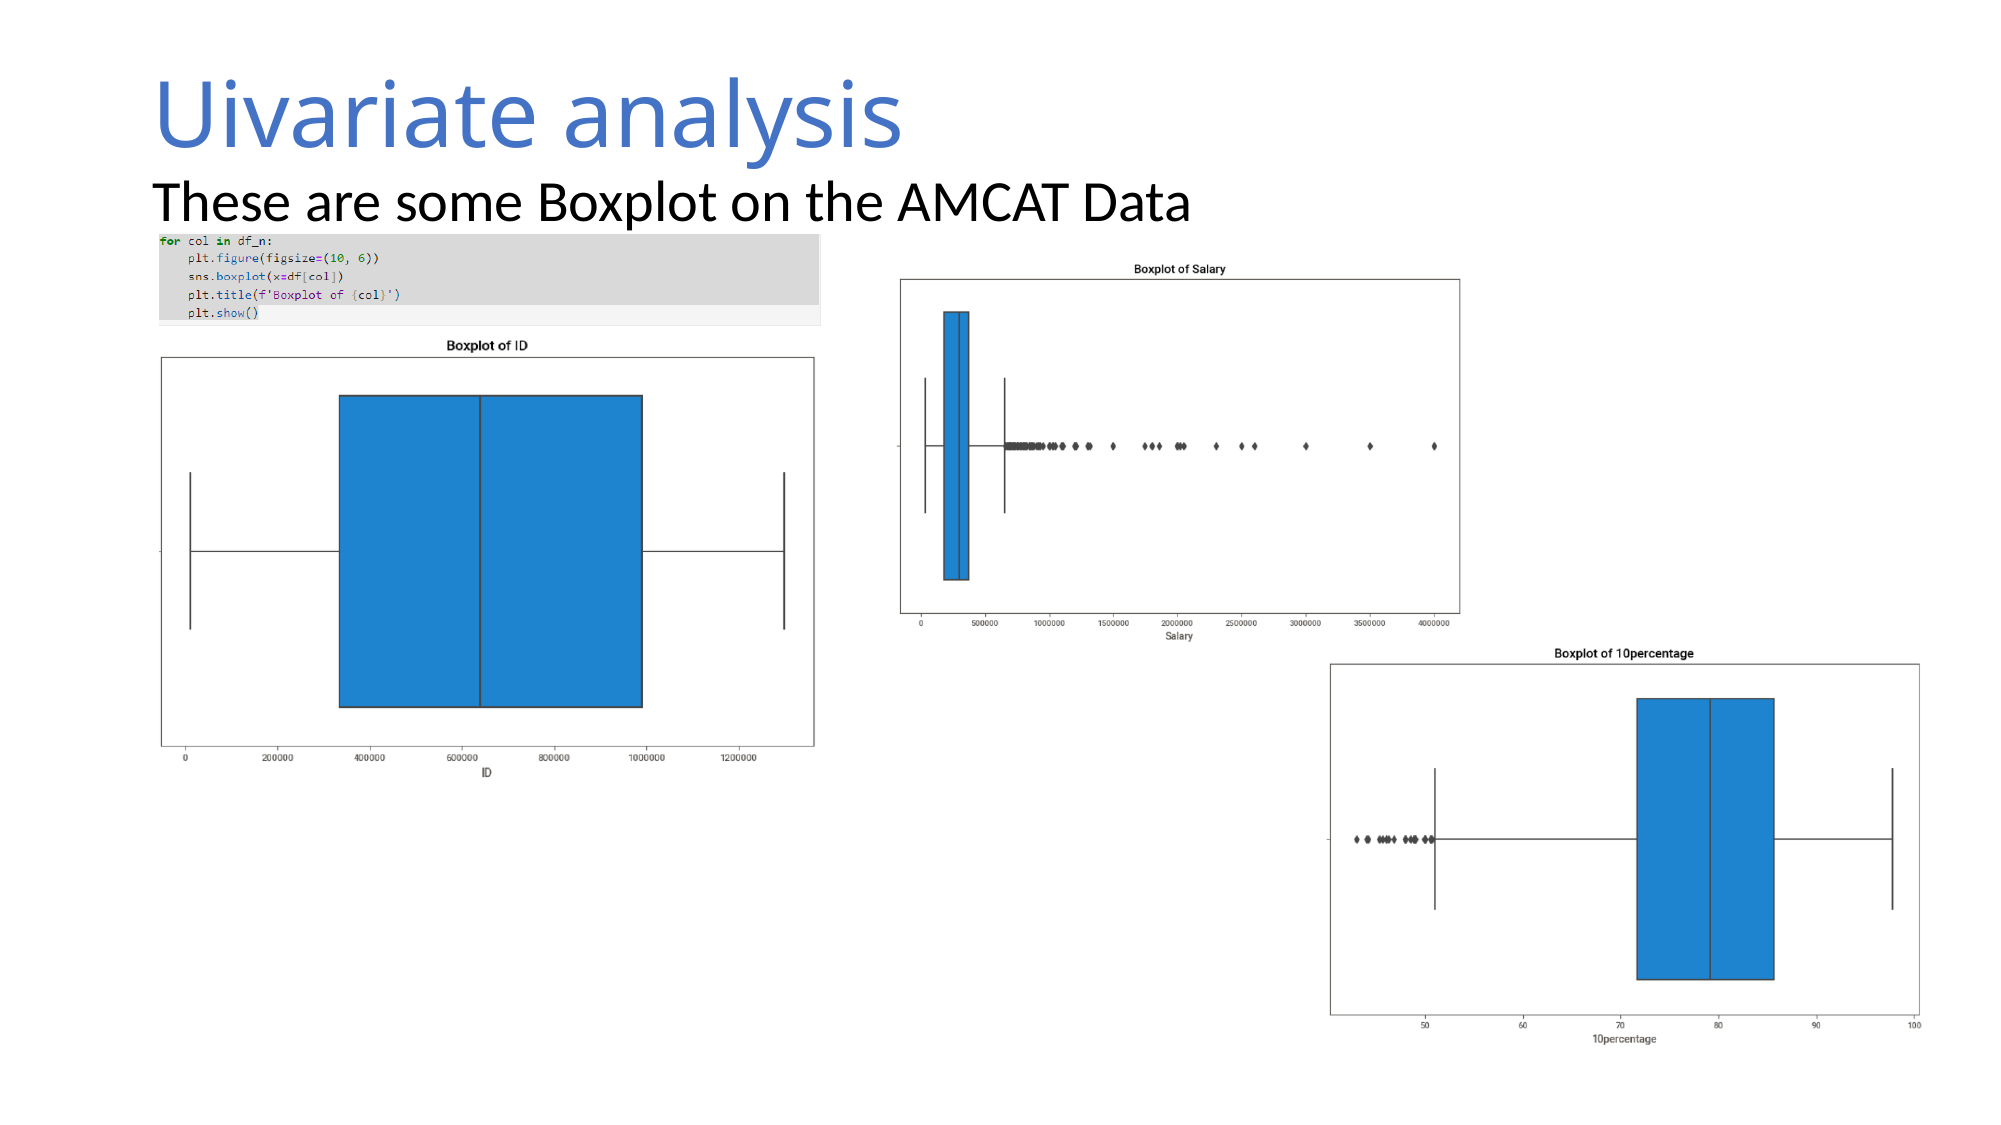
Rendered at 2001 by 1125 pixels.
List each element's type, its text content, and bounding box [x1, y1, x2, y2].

picture [895, 246, 1930, 1045]
title Uivariate analysis [137, 59, 1863, 163]
picture [159, 234, 828, 781]
list These are some Boxplot on the AMCAT Data [137, 163, 1863, 1014]
